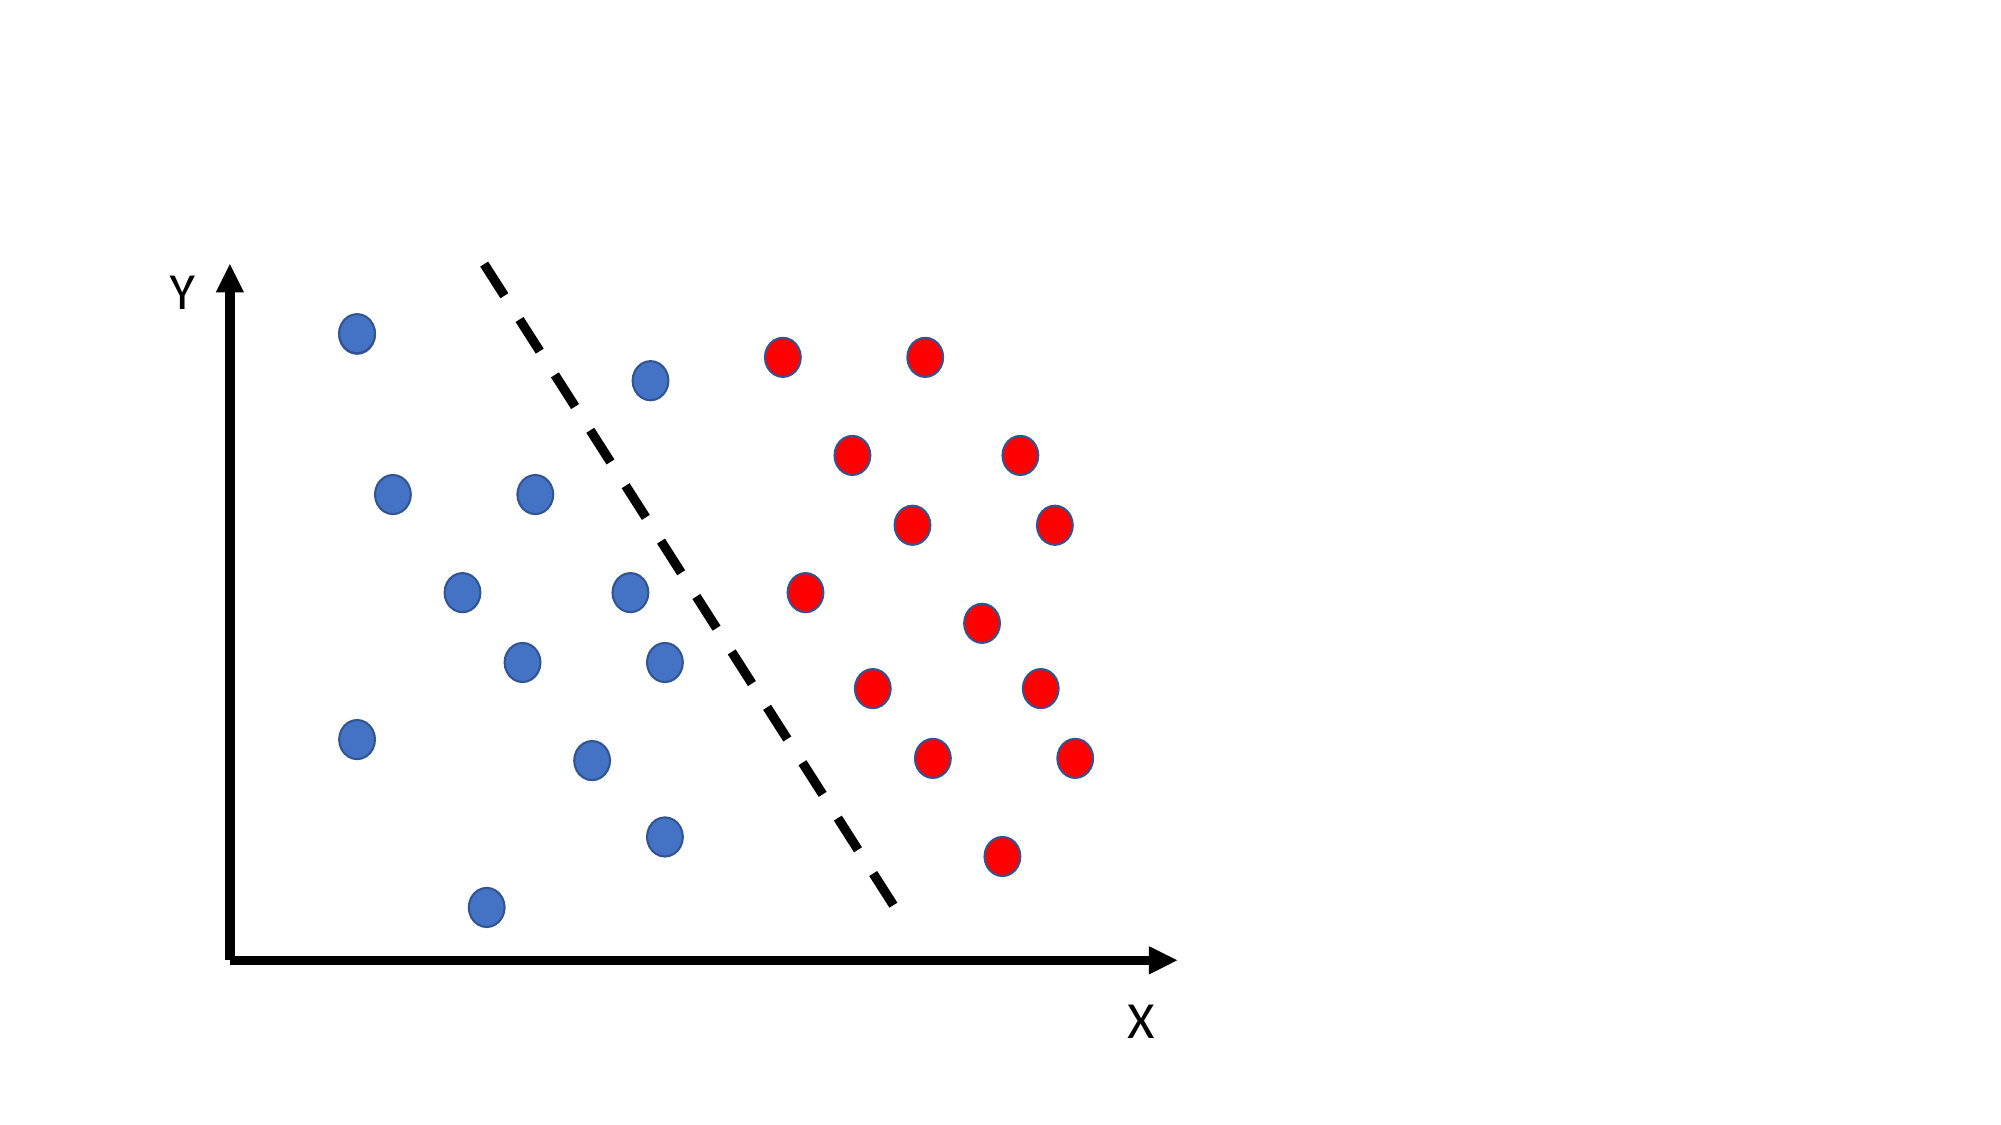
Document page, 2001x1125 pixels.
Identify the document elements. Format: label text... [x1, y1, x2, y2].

text_box [1021, 667, 1060, 710]
text_box [338, 718, 377, 761]
text_box [908, 336, 945, 378]
text_box [373, 473, 412, 516]
text_box [983, 835, 1022, 878]
text_box [467, 887, 484, 928]
text_box X [1112, 979, 1198, 1057]
text_box [443, 572, 482, 614]
text_box [963, 602, 1002, 644]
text_box [913, 737, 952, 780]
text_box Y [154, 249, 241, 328]
text_box [1056, 737, 1095, 780]
text_box [1035, 504, 1074, 546]
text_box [484, 264, 908, 928]
text_box [908, 504, 932, 546]
text_box [1001, 434, 1040, 477]
text_box [338, 313, 377, 355]
